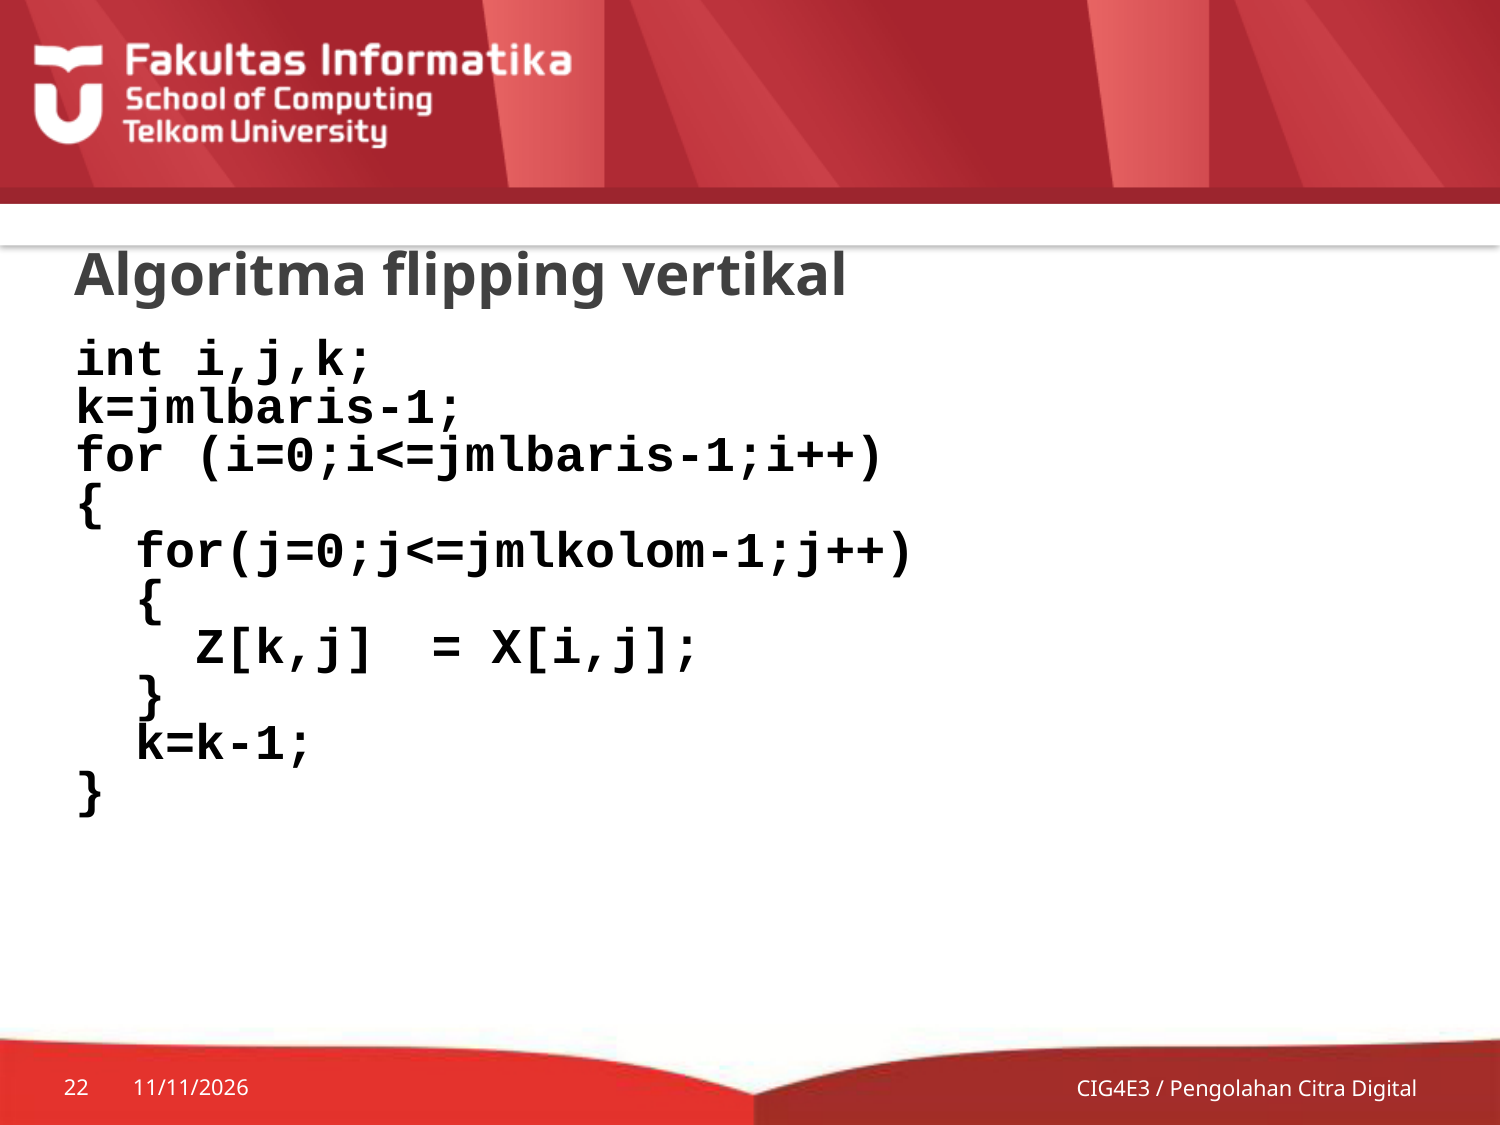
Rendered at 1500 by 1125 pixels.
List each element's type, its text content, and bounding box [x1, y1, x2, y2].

picture [0, 1024, 1500, 1125]
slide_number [132, 1058, 403, 1119]
picture [0, 0, 1500, 203]
title Algoritma flipping vertikal [59, 219, 1426, 325]
slide_number 22 [63, 1058, 123, 1119]
list int i,j,k; k=jmlbaris-1; for (i=0;i<=jmlbaris-1;i++) { for(j=0;j<=jmlkolom-1;j++) { Z[k,j] = X[i,j]; } k=k-1; } [60, 329, 1426, 990]
